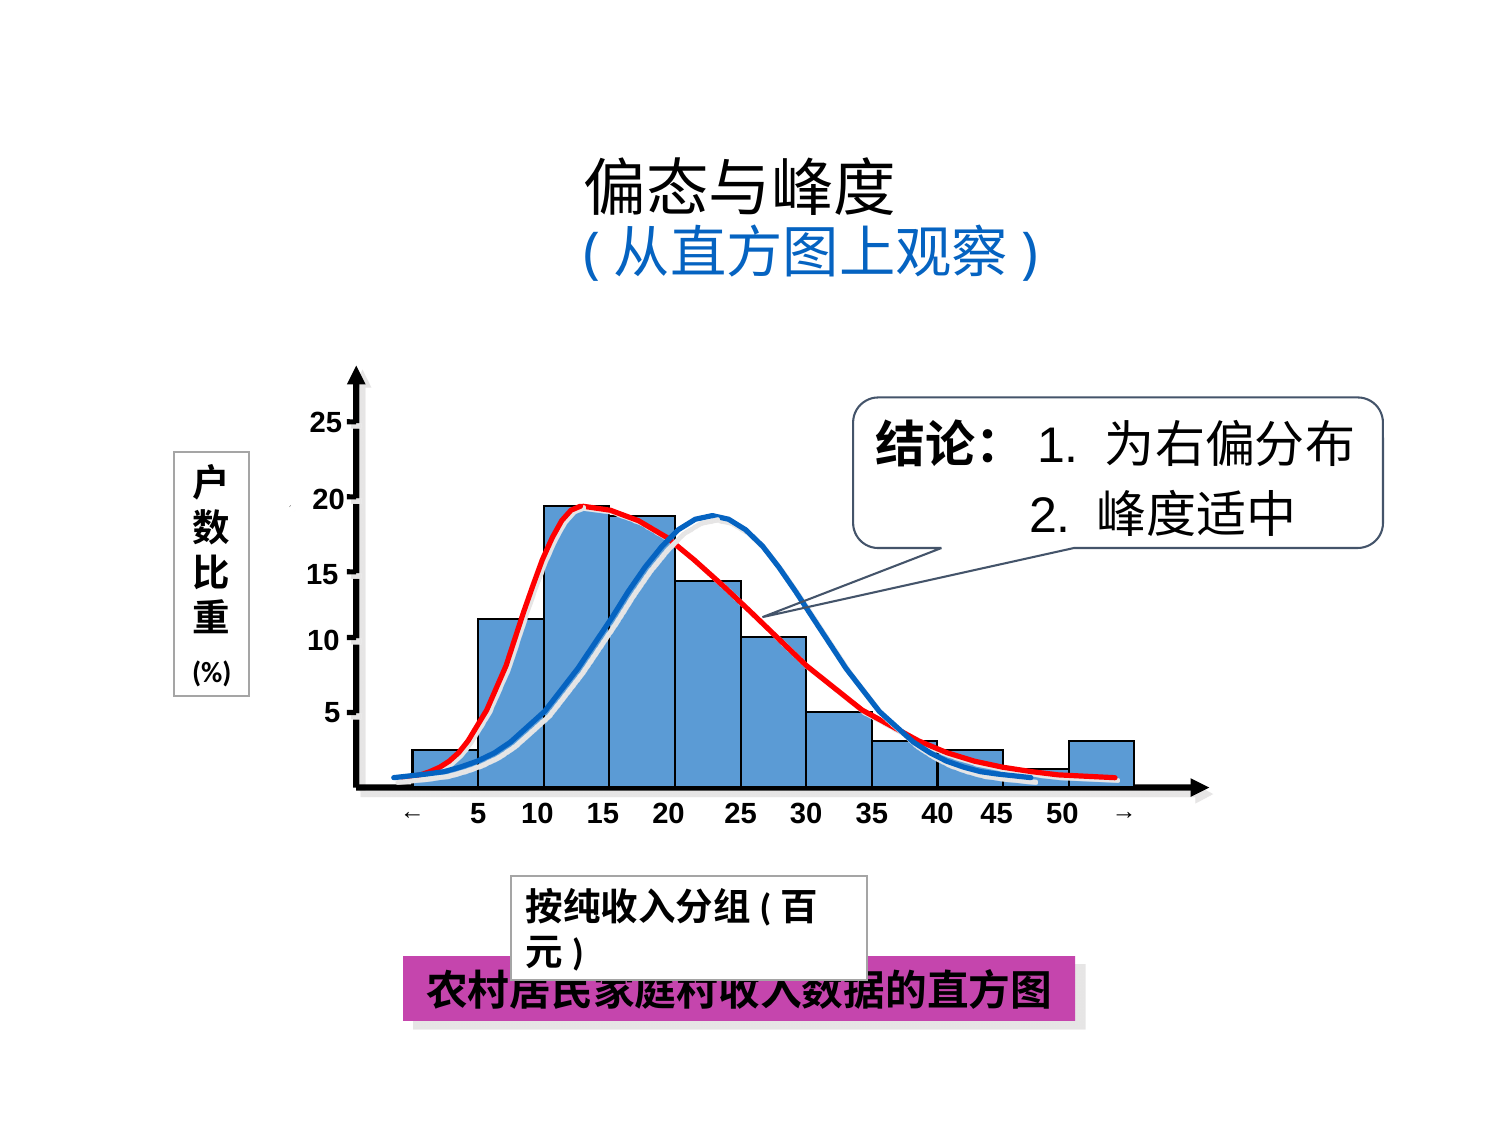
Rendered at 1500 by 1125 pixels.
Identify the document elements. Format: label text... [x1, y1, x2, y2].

text_box [1172, 781, 1210, 794]
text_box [937, 779, 1003, 839]
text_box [1068, 740, 1172, 833]
title 偏态与峰度 (从直方图上观察) [393, 149, 1229, 291]
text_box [740, 779, 806, 839]
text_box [374, 749, 516, 839]
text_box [543, 779, 657, 839]
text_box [1003, 779, 1107, 839]
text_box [806, 779, 910, 839]
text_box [516, 779, 543, 838]
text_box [674, 779, 740, 839]
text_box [393, 515, 1032, 779]
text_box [291, 365, 365, 788]
text_box 结论：1. 为右偏分布 2. 峰度适中 [853, 397, 1384, 549]
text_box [871, 779, 937, 838]
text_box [609, 779, 674, 838]
text_box 农村居民家庭村收入数据的直方图 [403, 956, 1076, 1021]
text_box 户数比重 (%) [173, 451, 250, 697]
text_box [403, 506, 1116, 779]
text_box 按纯收入分组(百元) [510, 875, 868, 981]
